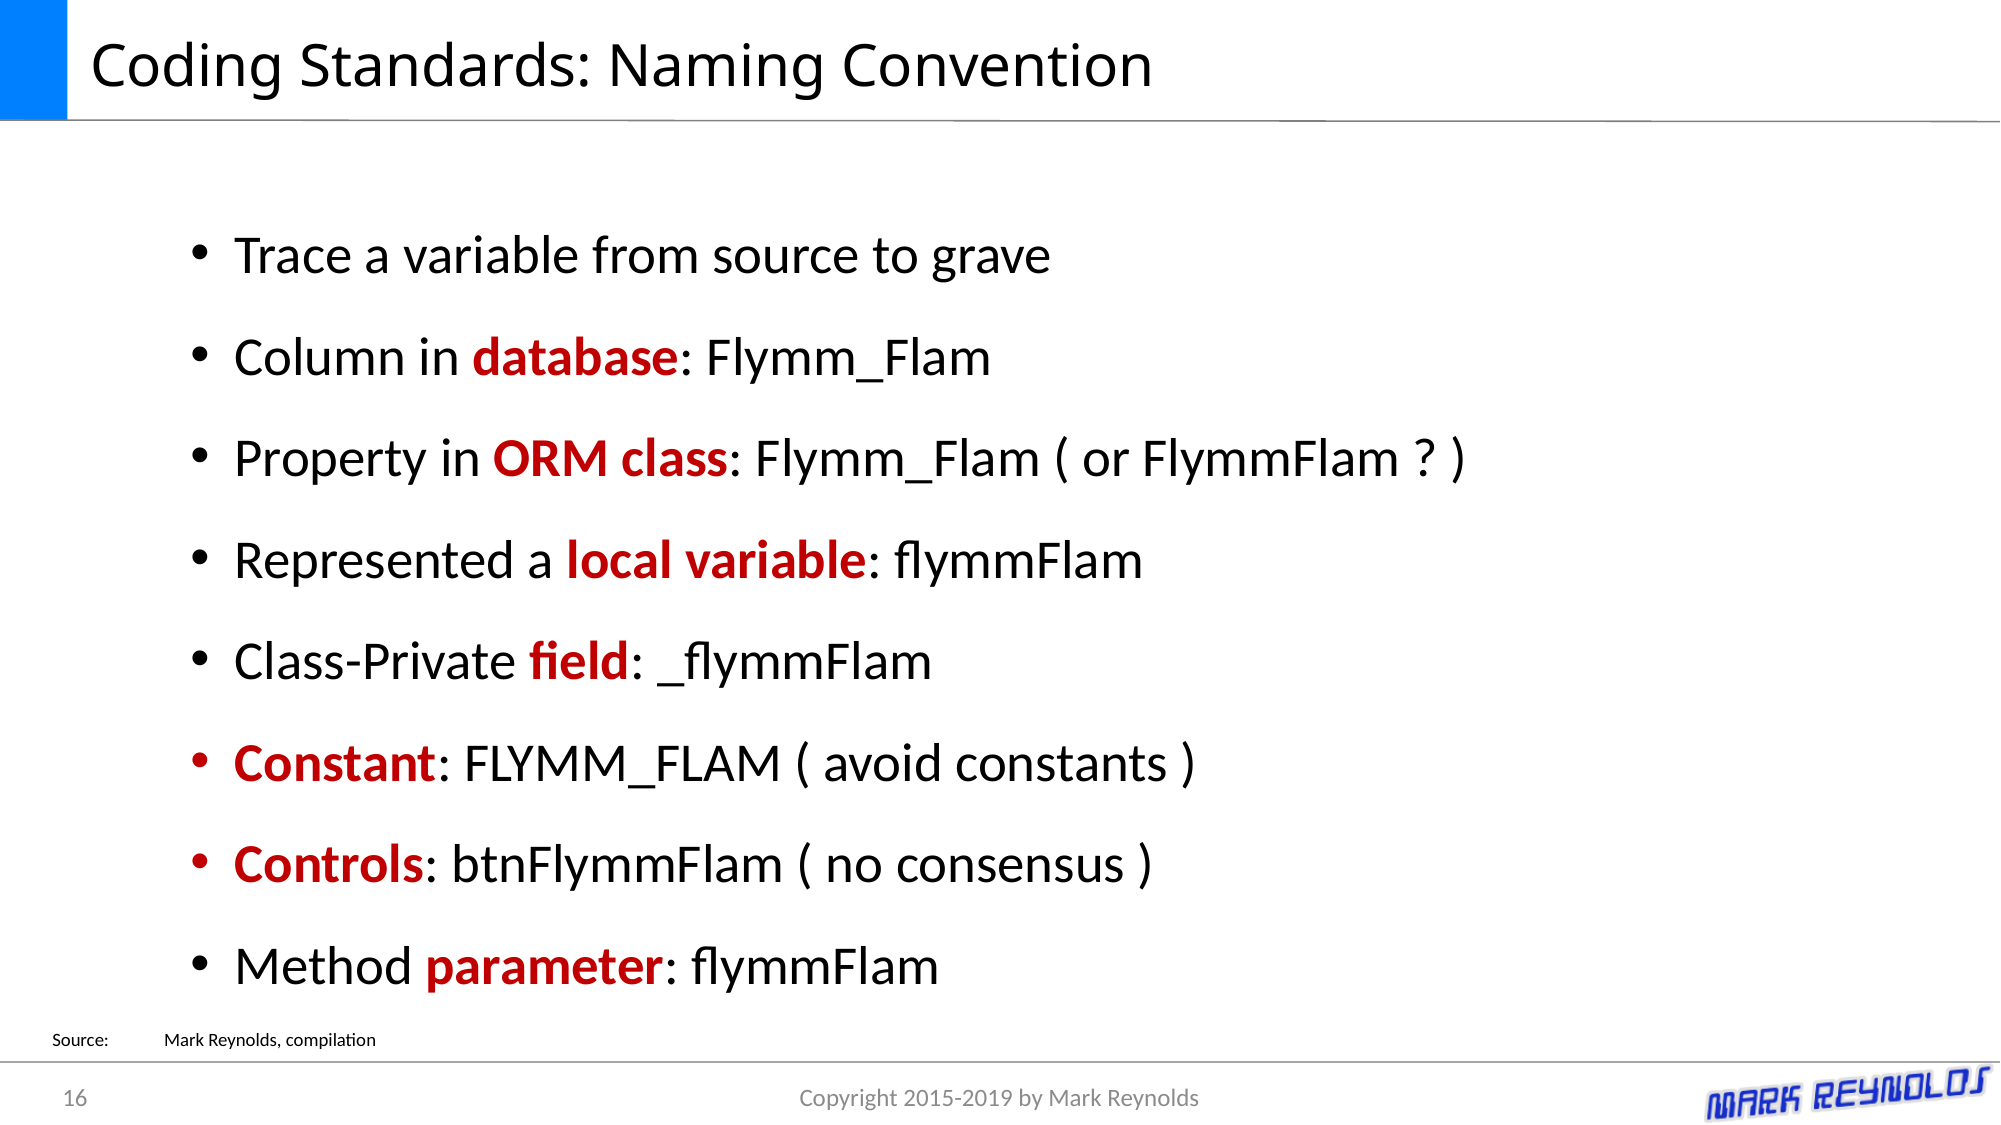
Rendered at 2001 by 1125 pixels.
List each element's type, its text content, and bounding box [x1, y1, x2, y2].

list Trace a variable from source to grave Column in database: Flymm_Flam Property in ORM class: Flymm_Flam ( or FlymmFlam ? ) Represented a local variable: flymmFlam Class-Private field: _flymmFlam Constant: FLYMM_FLAM ( avoid constants ) Controls: btnFlymmFlam ( no consensus ) Method parameter: flymmFlam [175, 195, 1826, 1005]
text_box Source: Mark Reynolds, compilation [37, 1020, 1538, 1058]
slide_number 16 [37, 1073, 113, 1119]
title Coding Standards: Naming Convention [75, 15, 1800, 120]
footer Copyright 2015-2019 by Mark Reynolds [349, 1073, 1650, 1119]
picture [1699, 1059, 1997, 1125]
